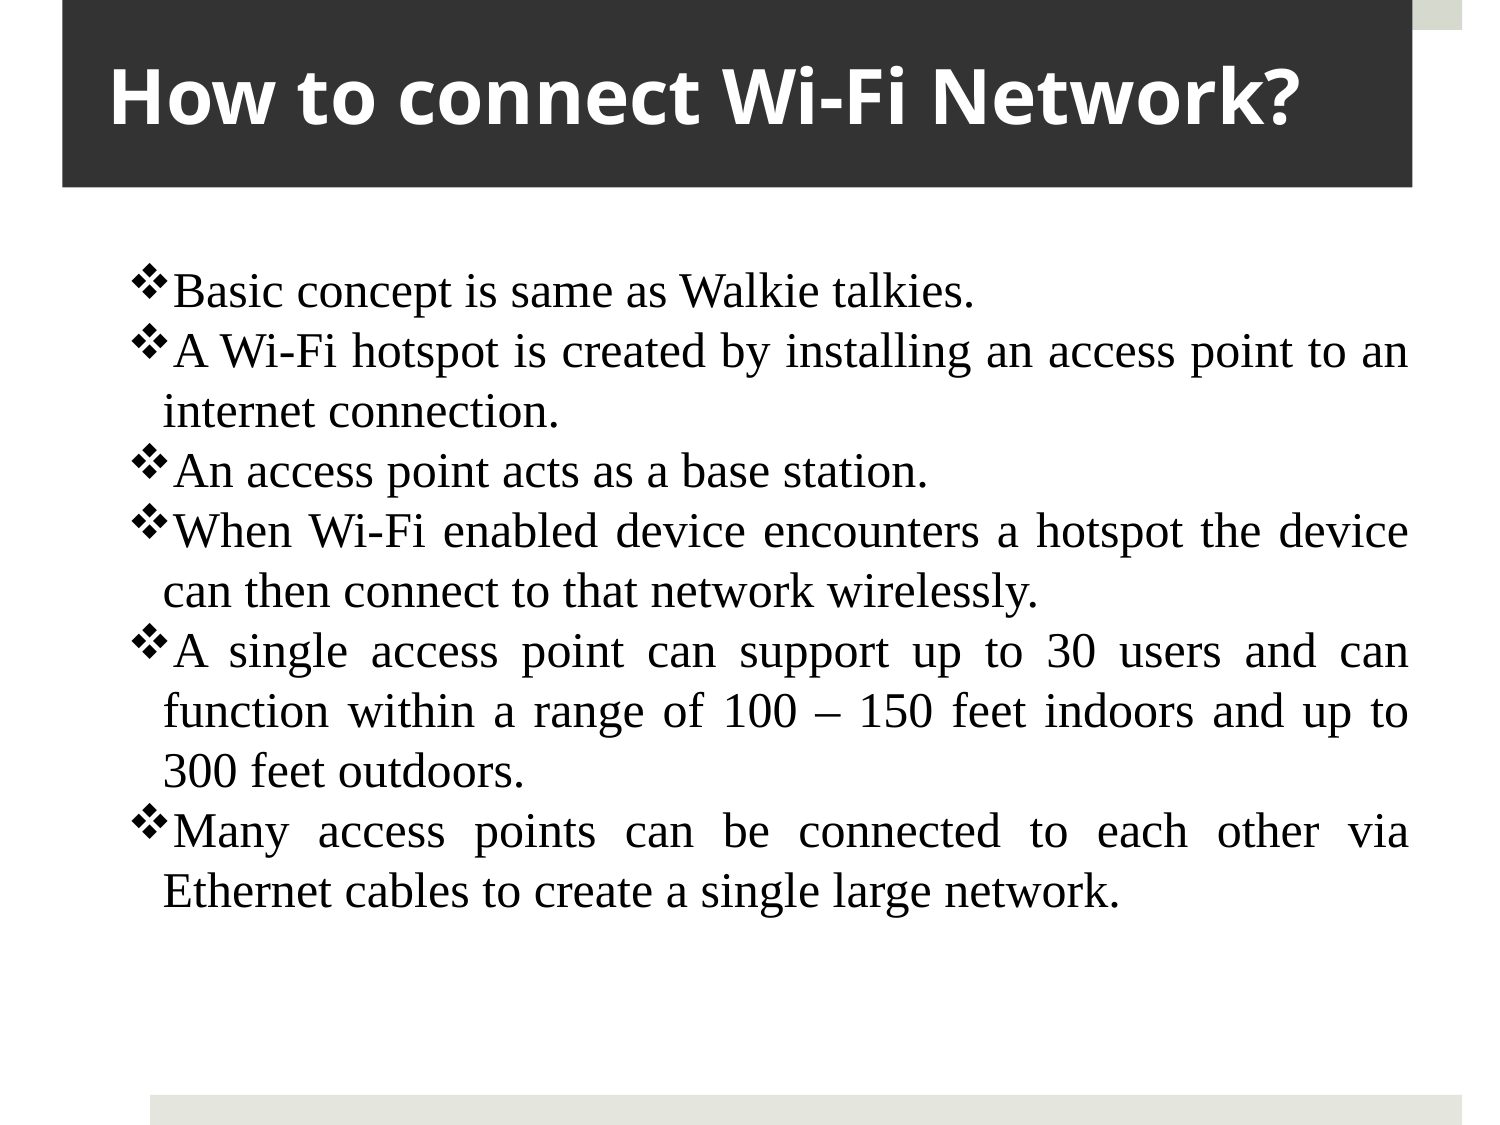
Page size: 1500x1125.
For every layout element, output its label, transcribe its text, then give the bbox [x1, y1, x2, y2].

text_box Basic concept is same as Walkie talkies. A Wi-Fi hotspot is created by installing an access point to an internet connection. An access point acts as a base station. When Wi-Fi enabled device encounters a hotspot the device can then connect to that network wirelessly. A single access point can support up to 30 users and can function within a range of 100 – 150 feet indoors and up to 300 feet outdoors. Many access points can be connected to each other via Ethernet cables to create a single large network. [112, 249, 1425, 925]
title How to connect Wi-Fi Network? [62, 0, 1413, 188]
